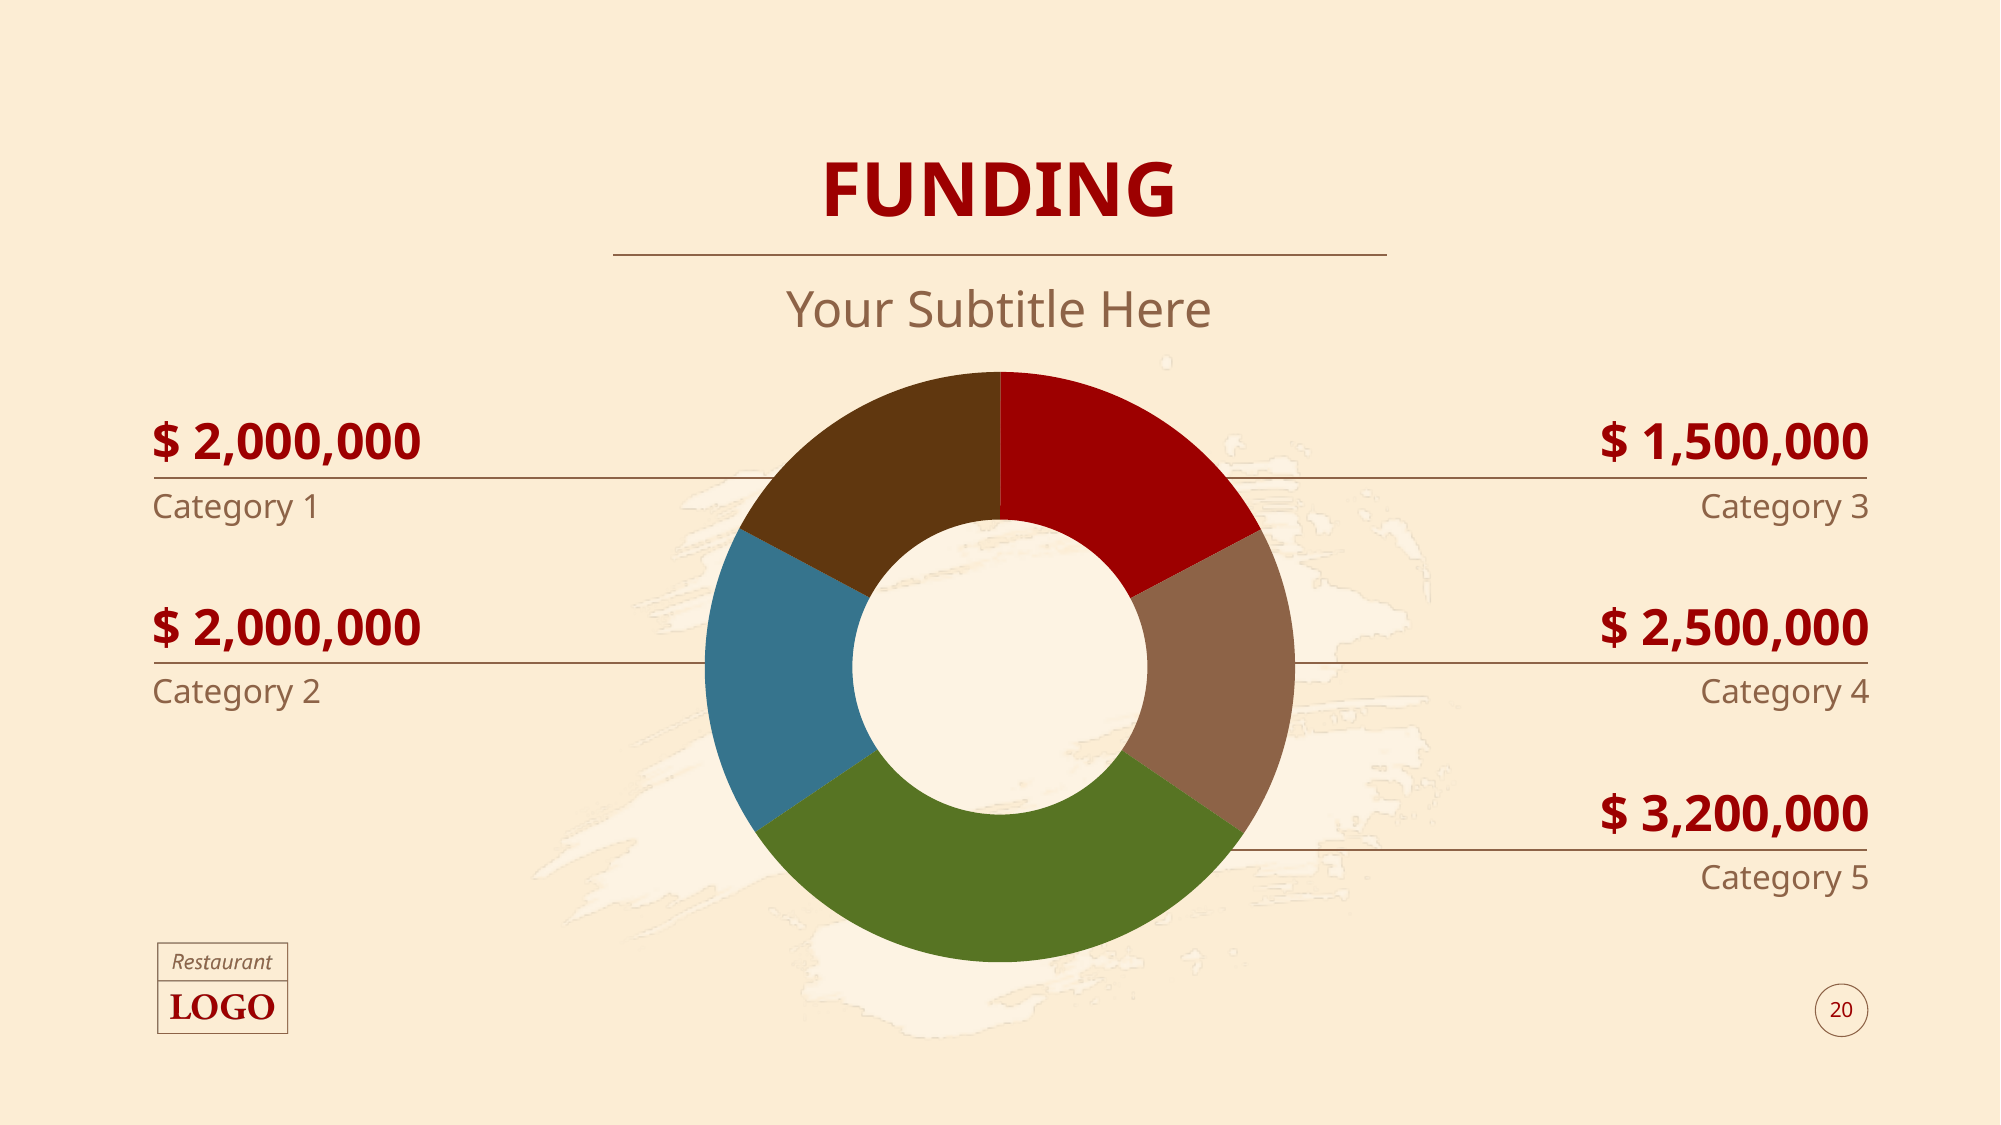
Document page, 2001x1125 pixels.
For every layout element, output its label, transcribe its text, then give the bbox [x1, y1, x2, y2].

list Category 1 [137, 481, 571, 544]
list Category 5 [1451, 853, 1885, 915]
list $ 1,500,000 [1451, 411, 1885, 474]
list $ 2,000,000 [137, 411, 571, 474]
list $ 2,000,000 [137, 597, 571, 659]
list Category 3 [1451, 481, 1885, 544]
list Category 4 [1451, 667, 1885, 730]
subtitle Your Subtitle Here [137, 267, 1863, 355]
list $ 3,200,000 [1451, 782, 1885, 845]
list $ 2,500,000 [1451, 597, 1885, 659]
picture [154, 940, 290, 1035]
chart [589, 359, 1411, 975]
title FUNDING [137, 124, 1863, 240]
slide_number 20 [1811, 980, 1872, 1041]
list Category 2 [137, 667, 571, 730]
